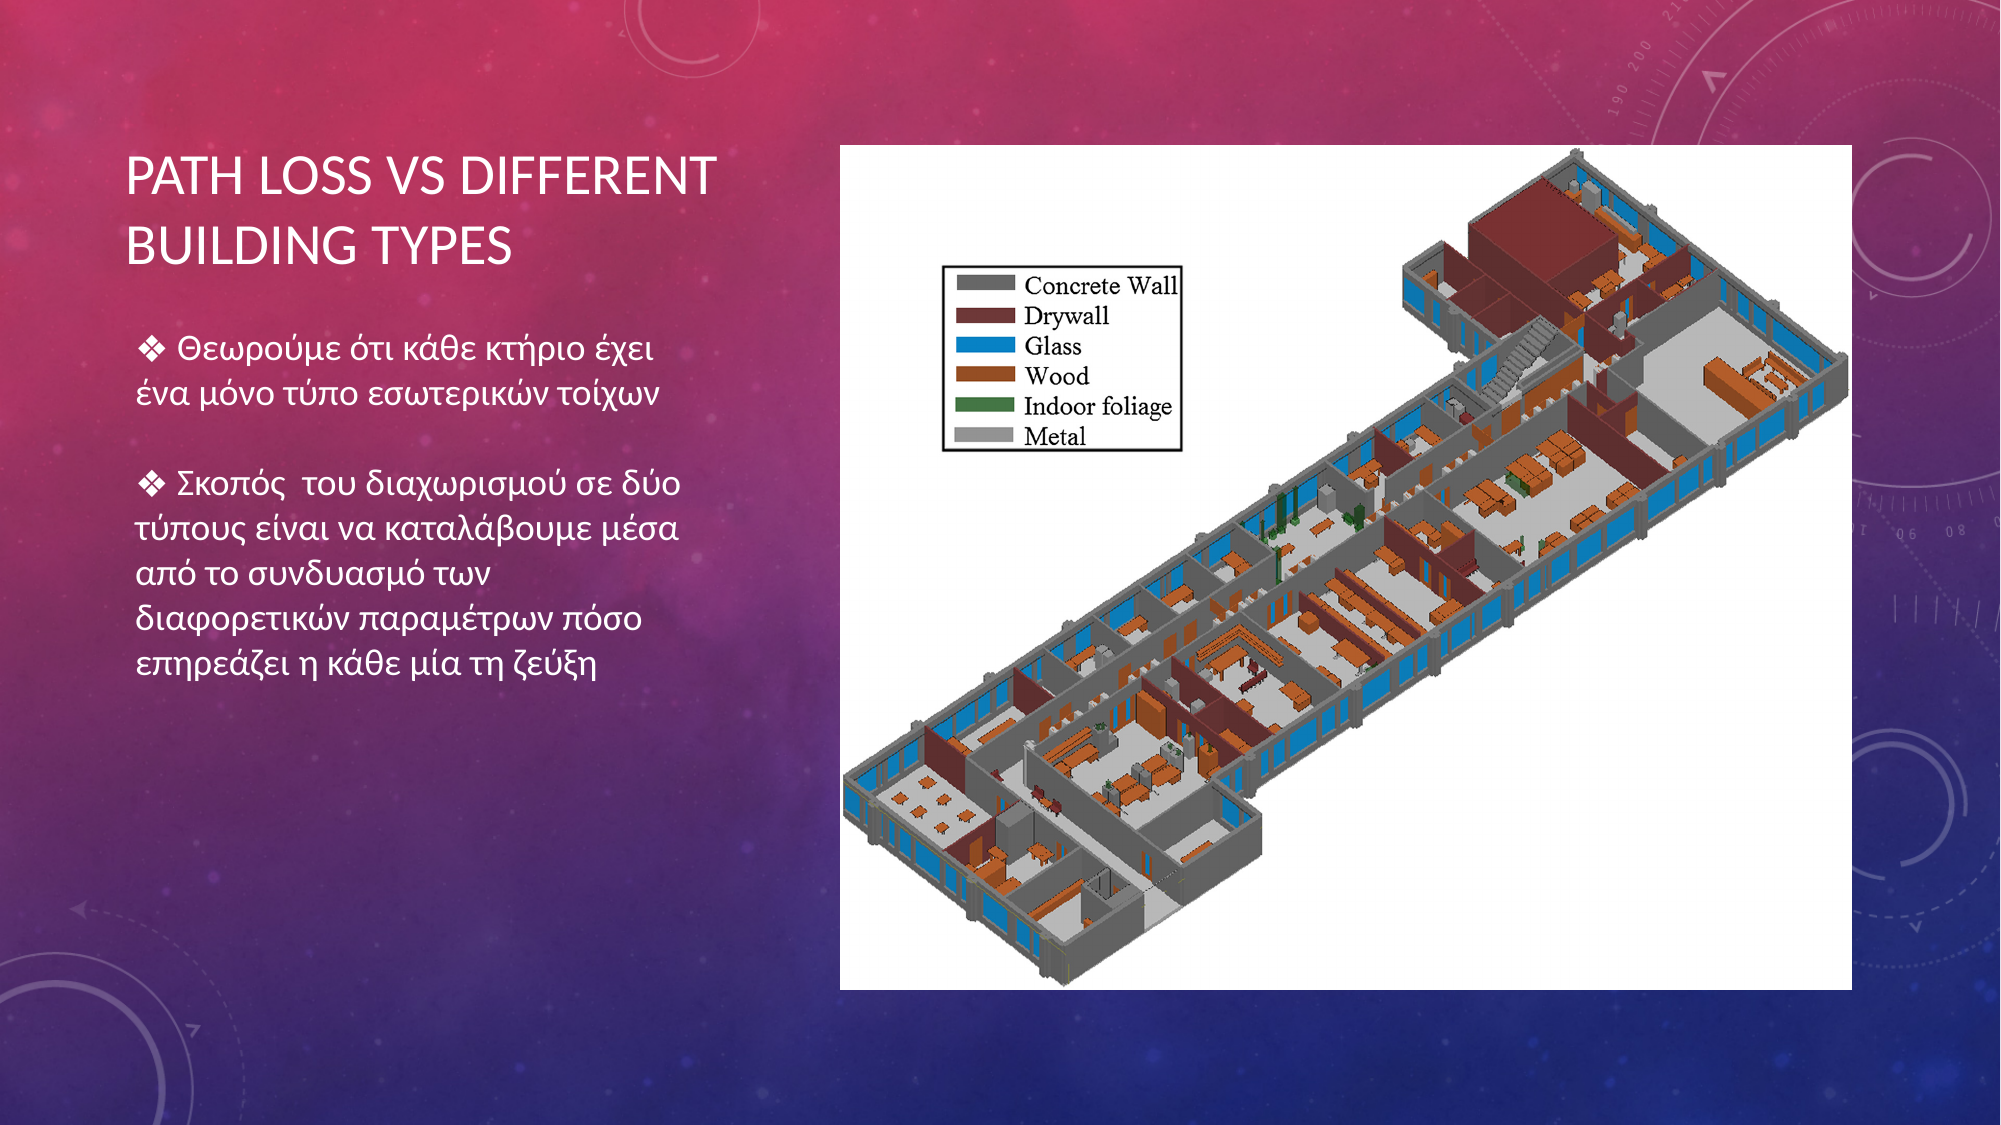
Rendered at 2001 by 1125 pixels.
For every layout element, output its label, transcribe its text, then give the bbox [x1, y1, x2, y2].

title PATH LOSS VS DIFFERENT BUILDING TYPES [110, 58, 748, 284]
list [840, 145, 1852, 990]
list Θεωρούμε ότι κάθε κτήριο έχει ένα μόνο τύπο εσωτερικών τοίχων Σκοπός του διαχωρισμού σε δύο τύπους είναι να καταλάβουμε μέσα από το συνδυασμό των διαφορετικών παραμέτρων πόσο επηρεάζει η κάθε μία τη ζεύξη [120, 315, 724, 700]
picture [0, 0, 2001, 1125]
